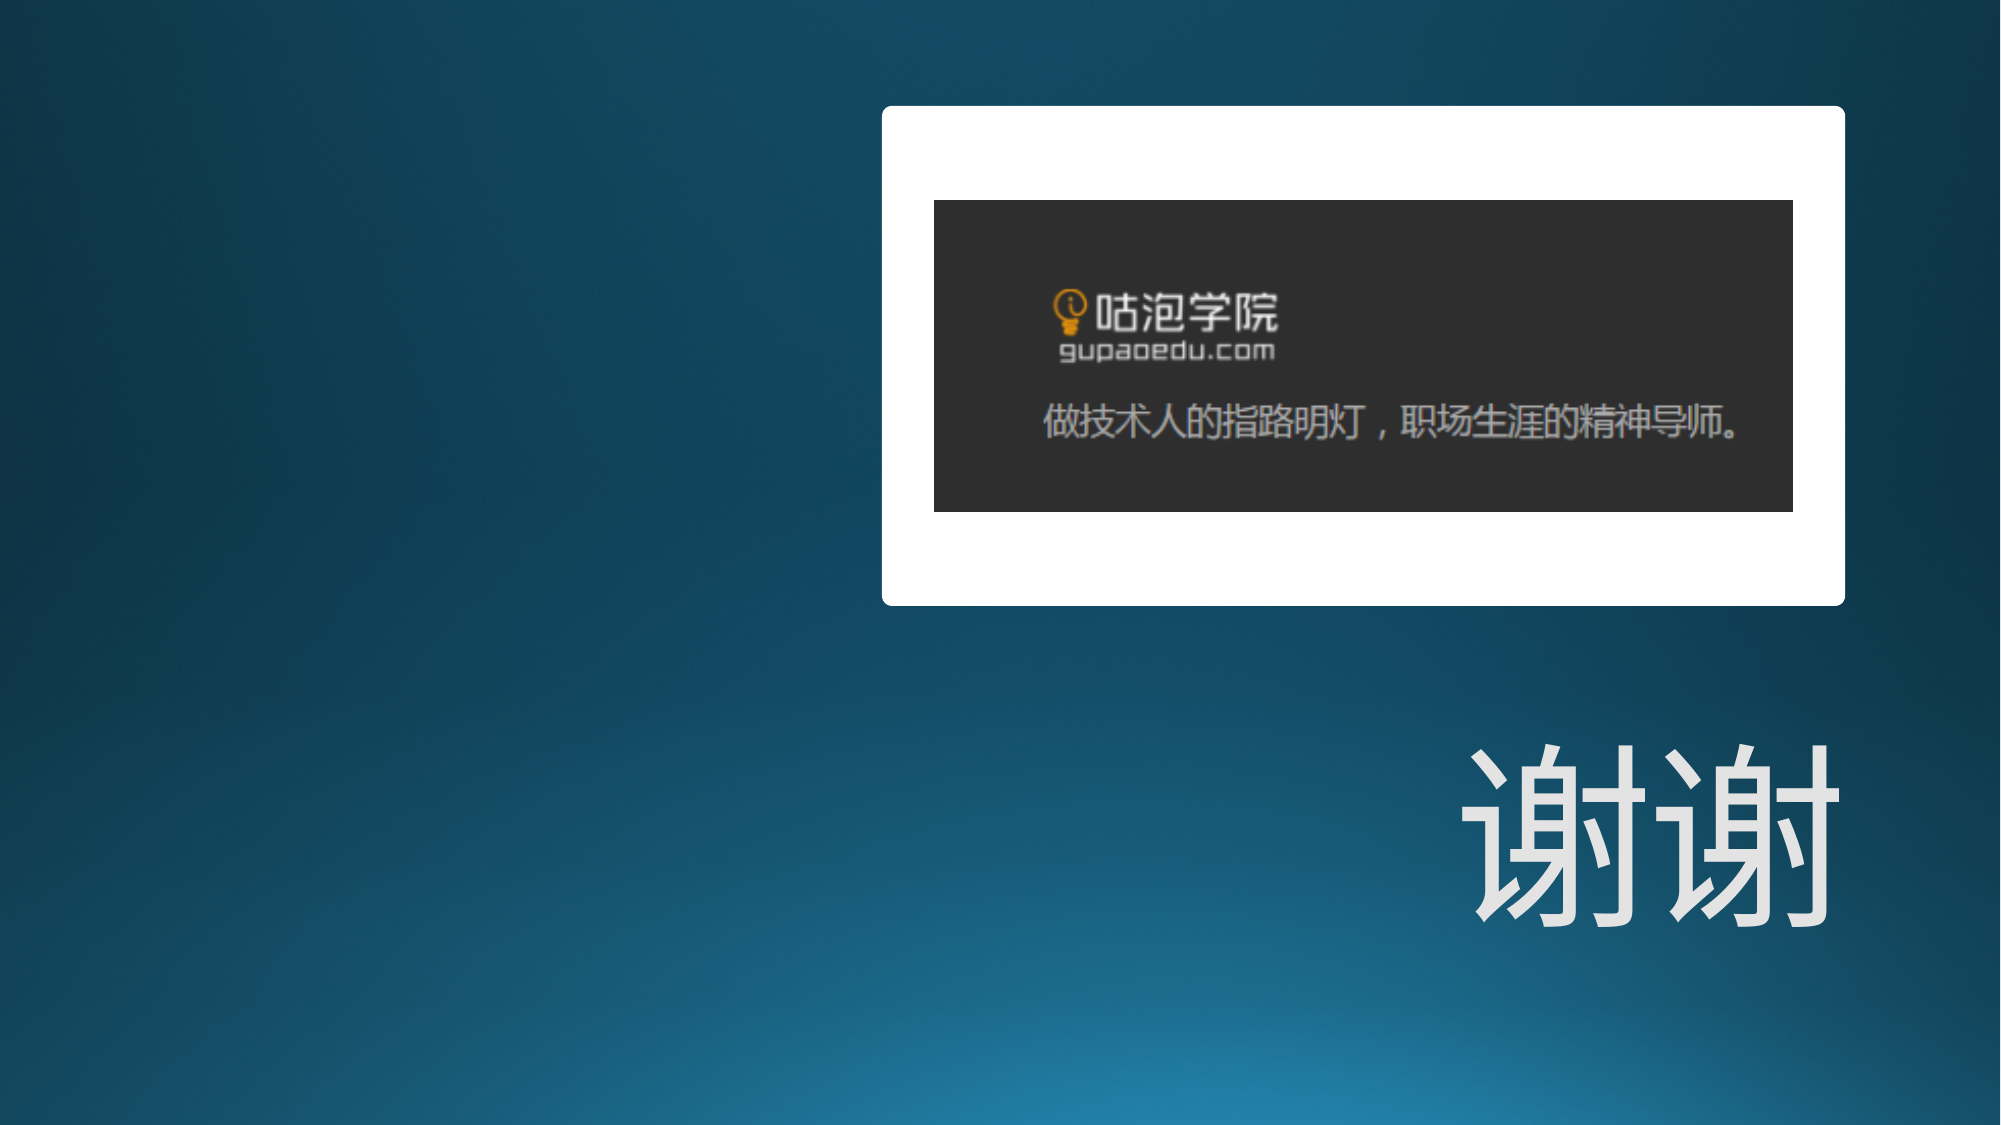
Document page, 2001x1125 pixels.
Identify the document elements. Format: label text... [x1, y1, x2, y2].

text_box [0, 0, 2000, 1125]
title 谢谢 [97, 732, 1863, 1002]
text_box [880, 104, 1847, 607]
picture [934, 200, 1793, 512]
